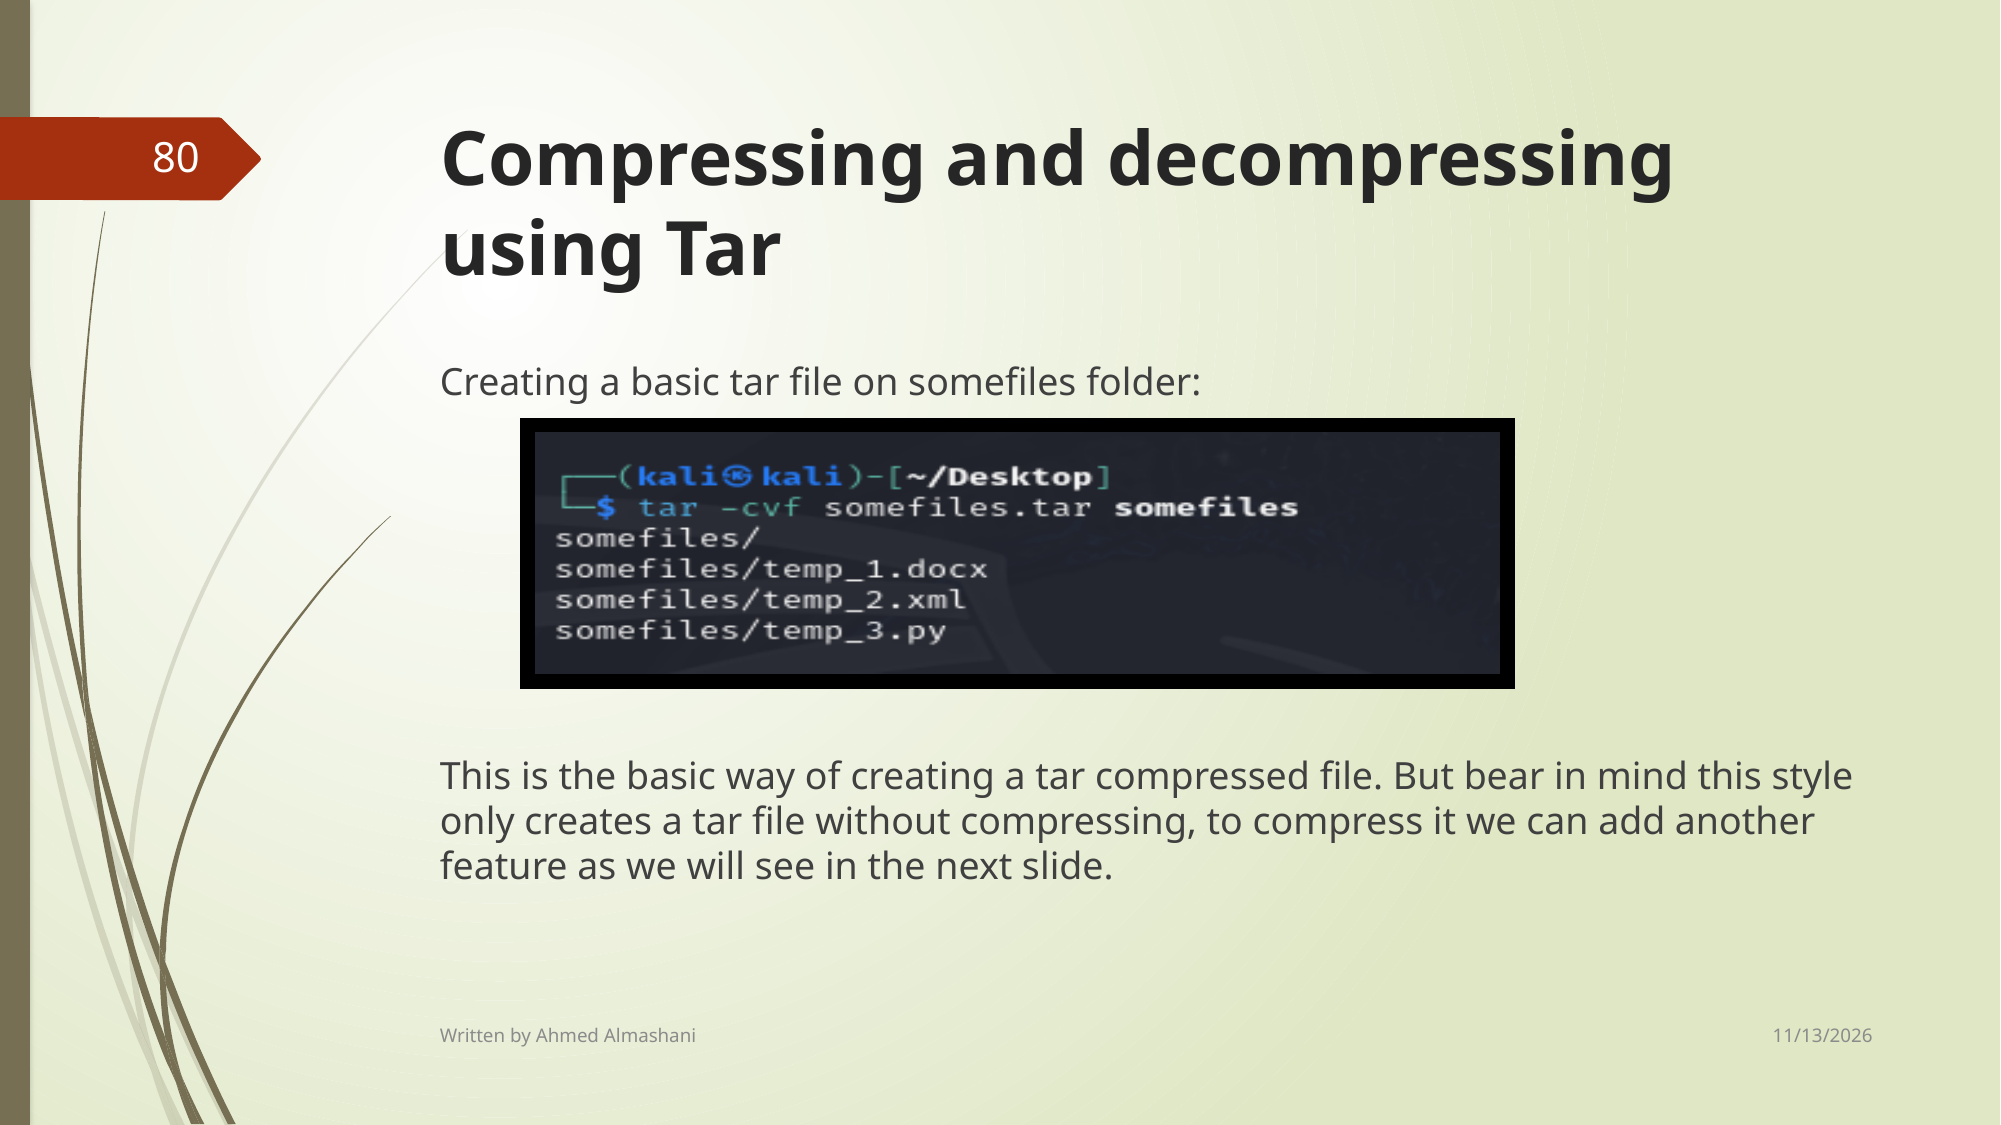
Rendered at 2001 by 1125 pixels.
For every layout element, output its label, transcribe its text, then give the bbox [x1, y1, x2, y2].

title Compressing and decompressing using Tar [425, 102, 1888, 313]
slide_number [1699, 1005, 1888, 1067]
footer Written by Ahmed Almashani [424, 1006, 1675, 1067]
slide_number 80 [87, 129, 216, 190]
list Creating a basic tar file on somefiles folder: This is the basic way of creating a tar compressed file. But bear in mind this style only creates a tar file without compressing, to compress it we can add another feature as we will see in the next slide. [424, 350, 1888, 970]
picture [534, 432, 1501, 675]
